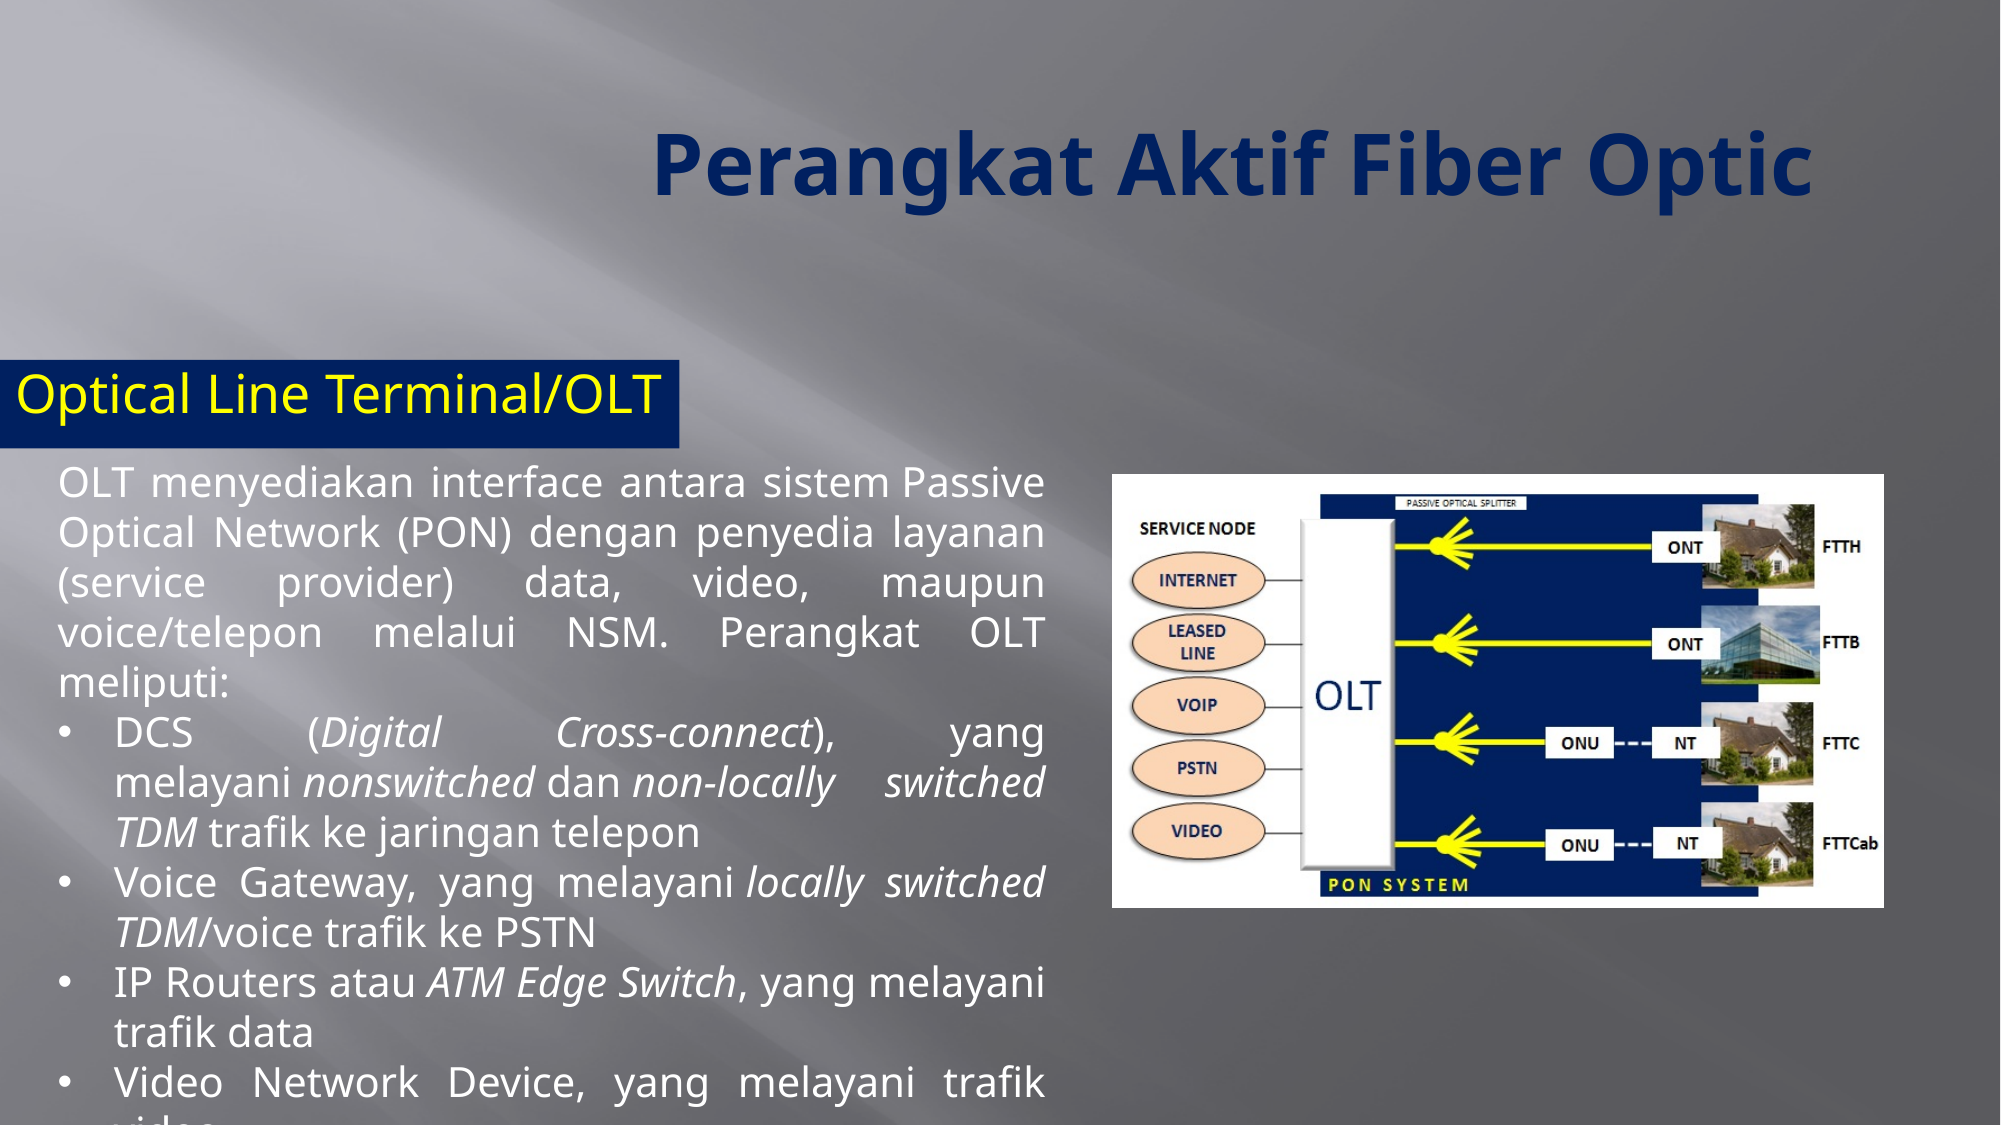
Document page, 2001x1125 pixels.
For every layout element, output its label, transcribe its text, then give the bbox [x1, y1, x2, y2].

text_box OLT menyediakan interface antara sistem Passive Optical Network (PON) dengan penyedia layanan (service provider) data, video, maupun voice/telepon melalui NSM. Perangkat OLT meliputi: DCS (Digital Cross-connect), yang melayani nonswitched dan non-locally switched TDM trafik ke jaringan telepon Voice Gateway, yang melayani locally switched TDM/voice trafik ke PSTN IP Routers atau ATM Edge Switch, yang melayani trafik data Video Network Device, yang melayani trafik video [42, 448, 1061, 1125]
picture [1112, 474, 1885, 908]
title Perangkat Aktif Fiber Optic [476, 52, 1990, 271]
text_box Optical Line Terminal/OLT [0, 359, 680, 449]
